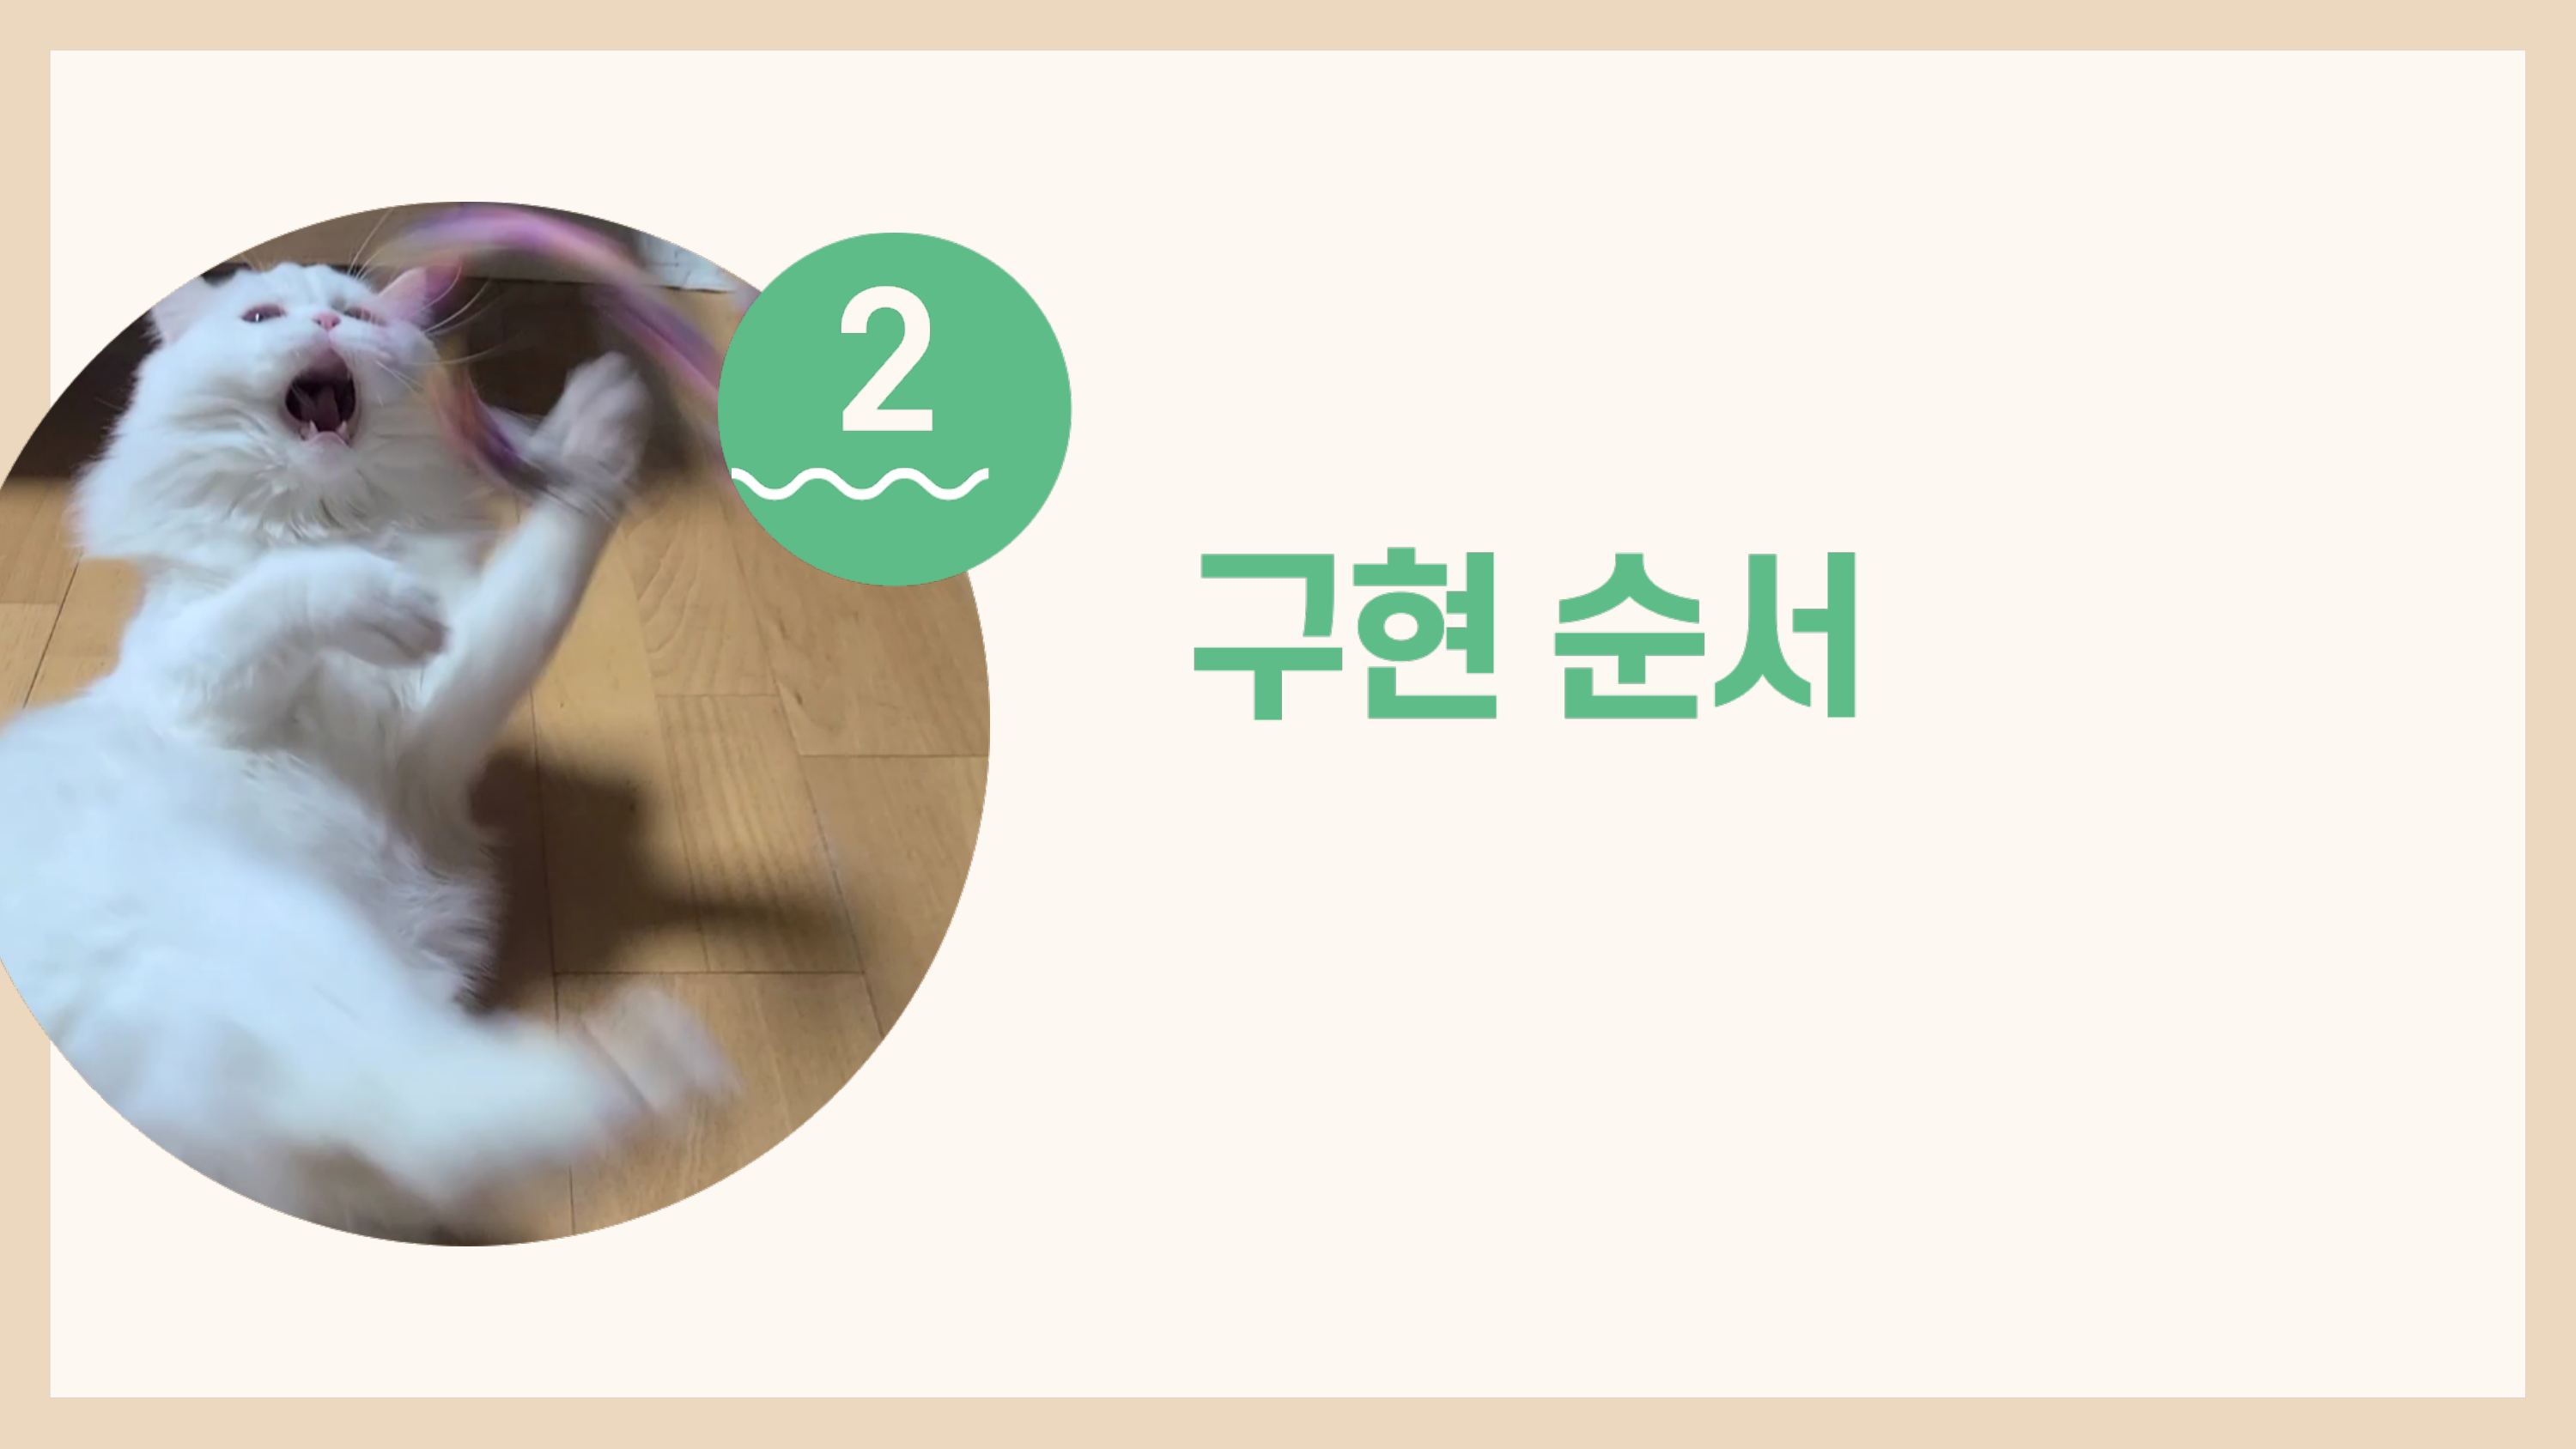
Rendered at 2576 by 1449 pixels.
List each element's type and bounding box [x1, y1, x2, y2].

text_box [732, 466, 990, 502]
text_box [718, 233, 1072, 587]
text_box [0, 202, 990, 1246]
text_box [0, 0, 2576, 1449]
picture [744, 205, 1019, 566]
picture [1156, 483, 1939, 803]
